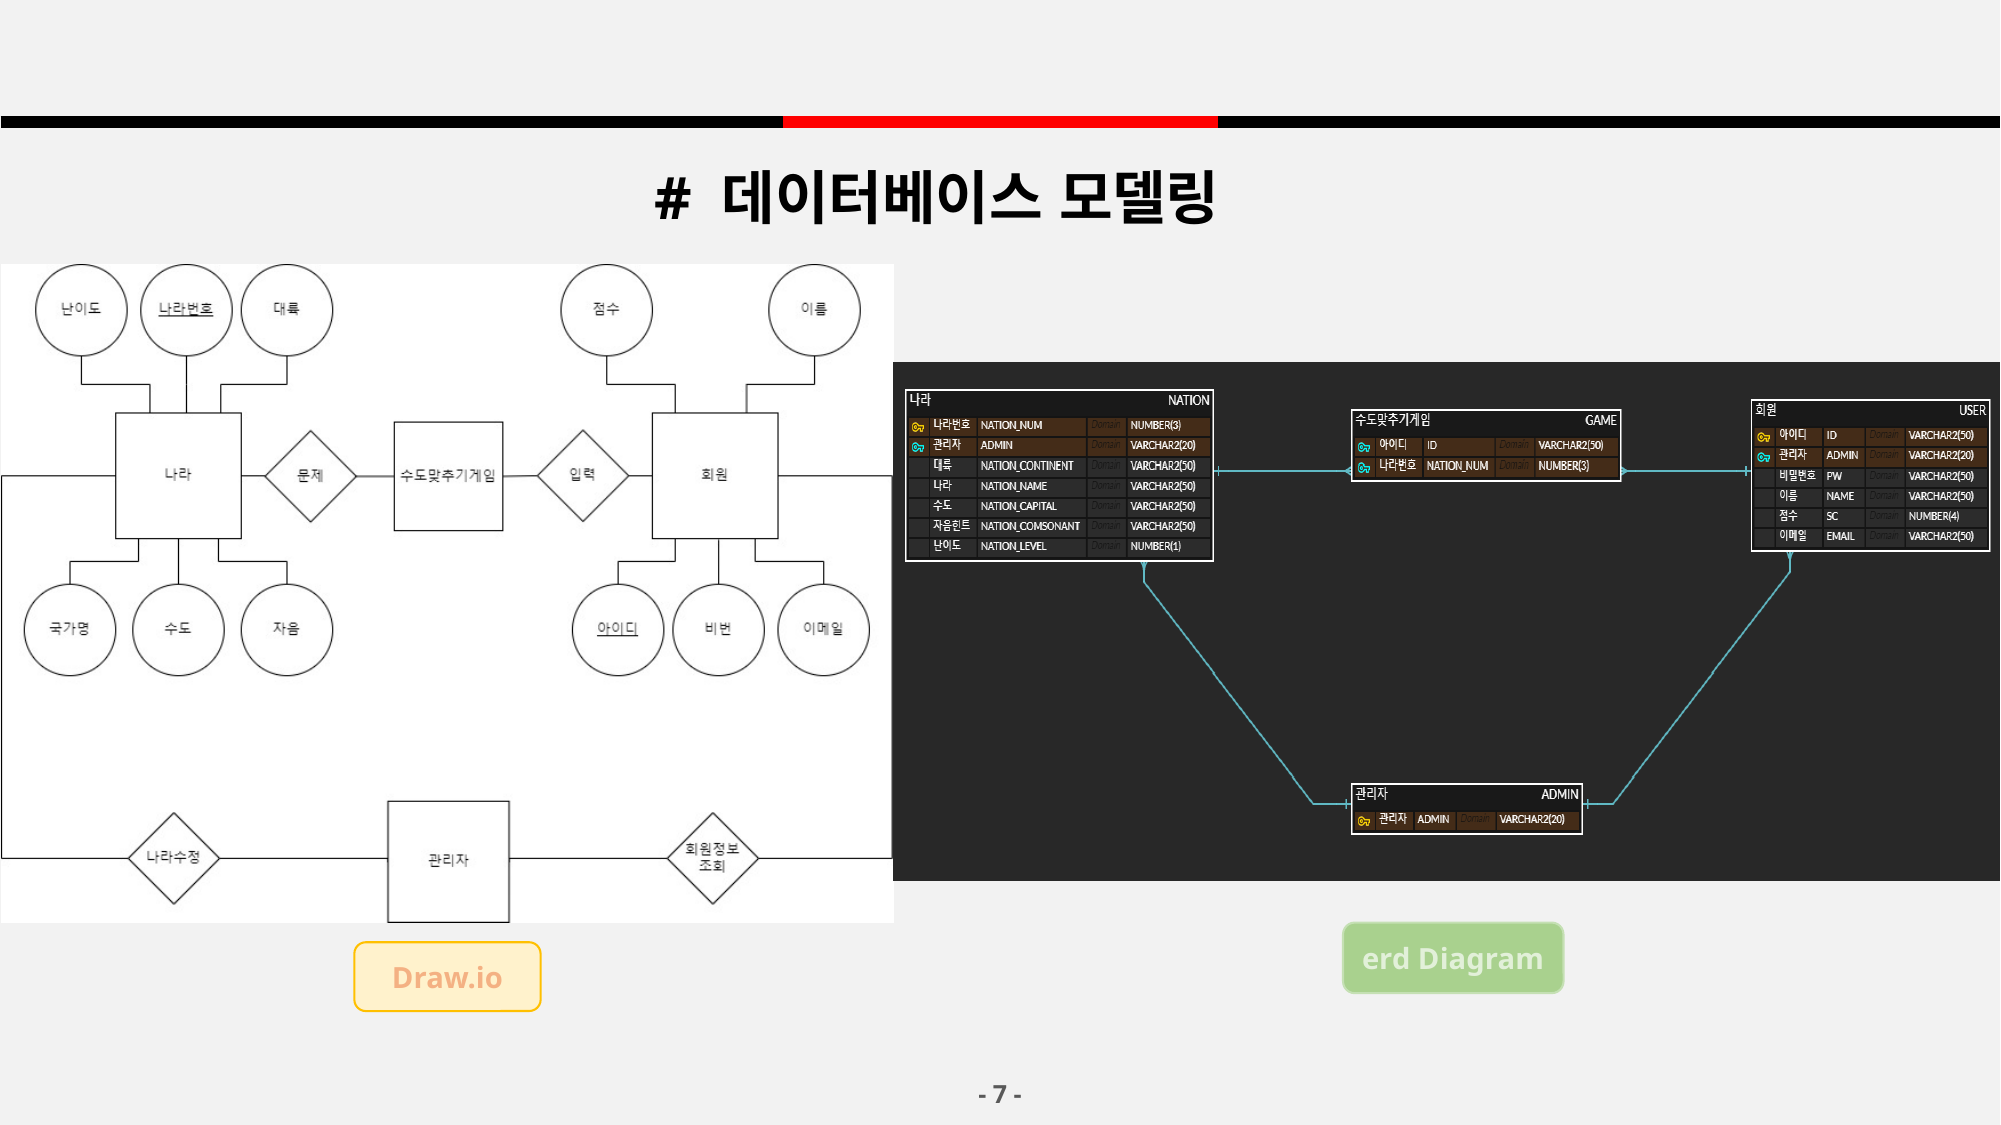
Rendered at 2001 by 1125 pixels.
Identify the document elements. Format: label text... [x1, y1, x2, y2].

text_box Draw.io [354, 942, 541, 1012]
text_box erd Diagram [1343, 922, 1564, 994]
picture [1, 264, 2000, 923]
text_box # 데이터베이스 모델링 [639, 153, 1235, 239]
